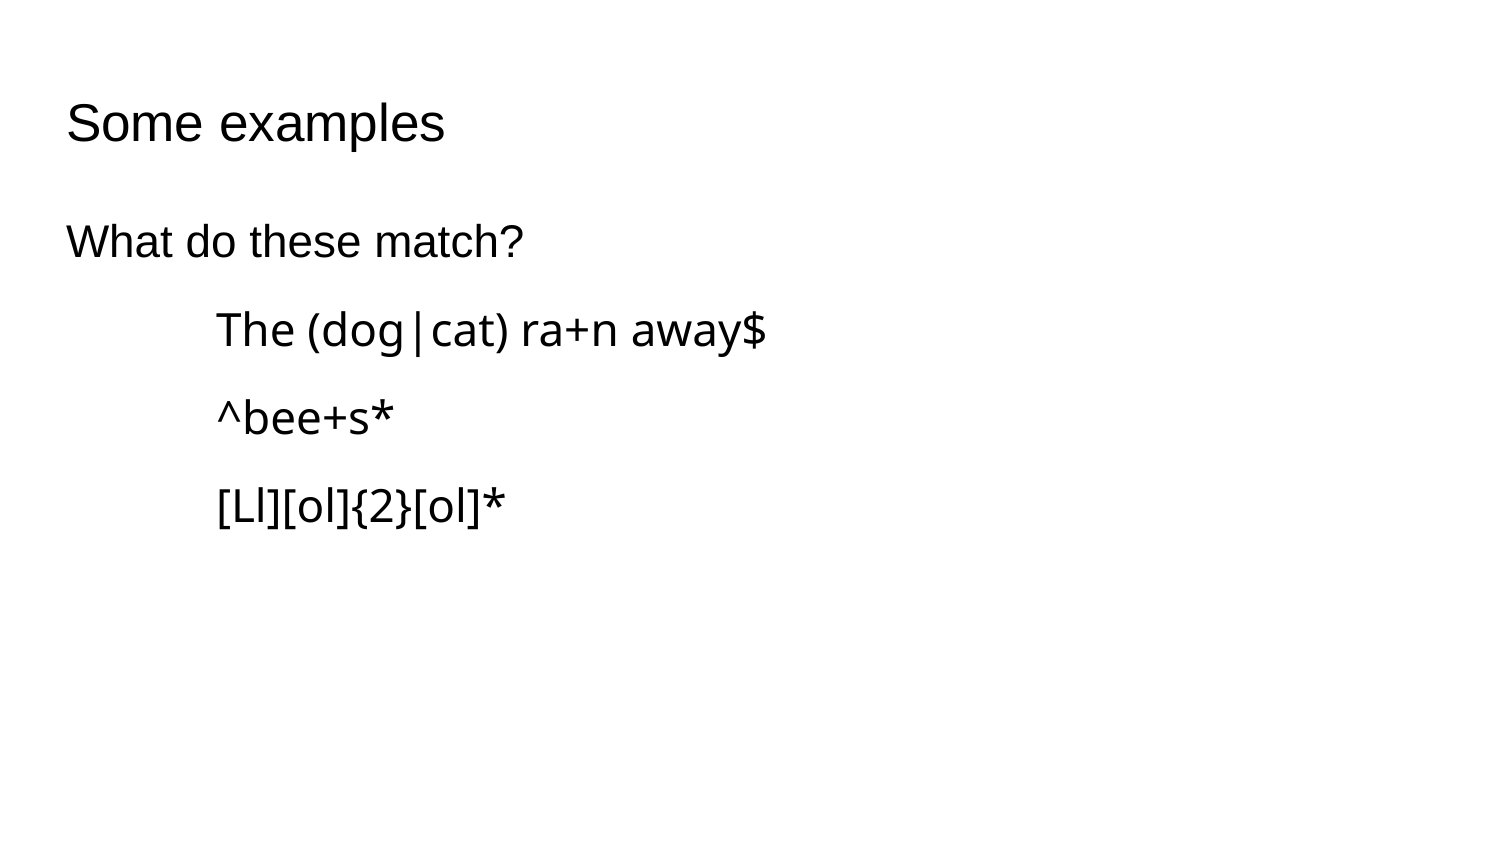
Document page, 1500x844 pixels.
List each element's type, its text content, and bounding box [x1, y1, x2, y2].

list What do these match? The (dog|cat) ra+n away$ ^bee+s* [Ll][ol]{2}[ol]* [51, 189, 1449, 750]
title Some examples [51, 72, 1449, 167]
